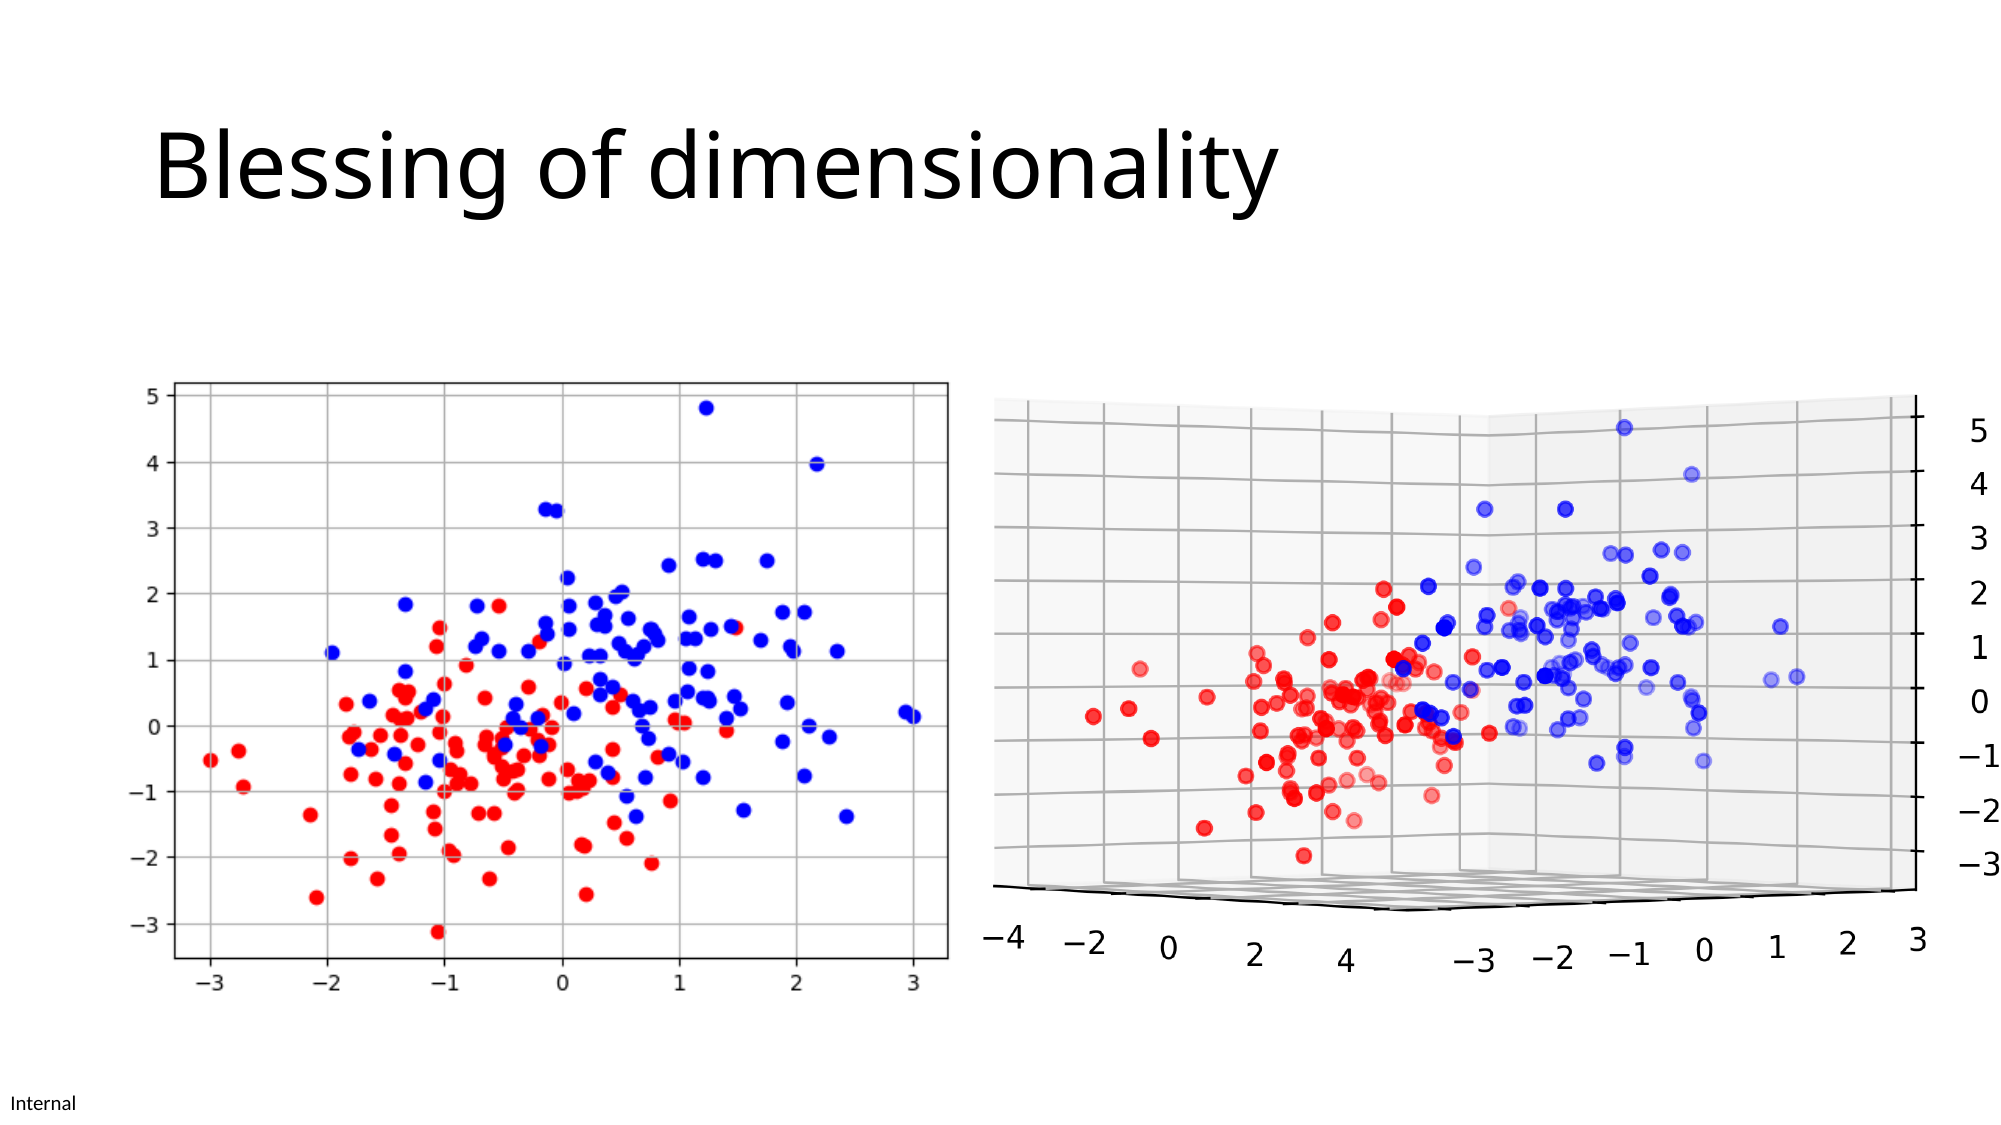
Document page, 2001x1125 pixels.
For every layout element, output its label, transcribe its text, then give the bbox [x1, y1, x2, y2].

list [112, 367, 963, 1011]
title Blessing of dimensionality [137, 59, 1863, 278]
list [715, 114, 2000, 1125]
